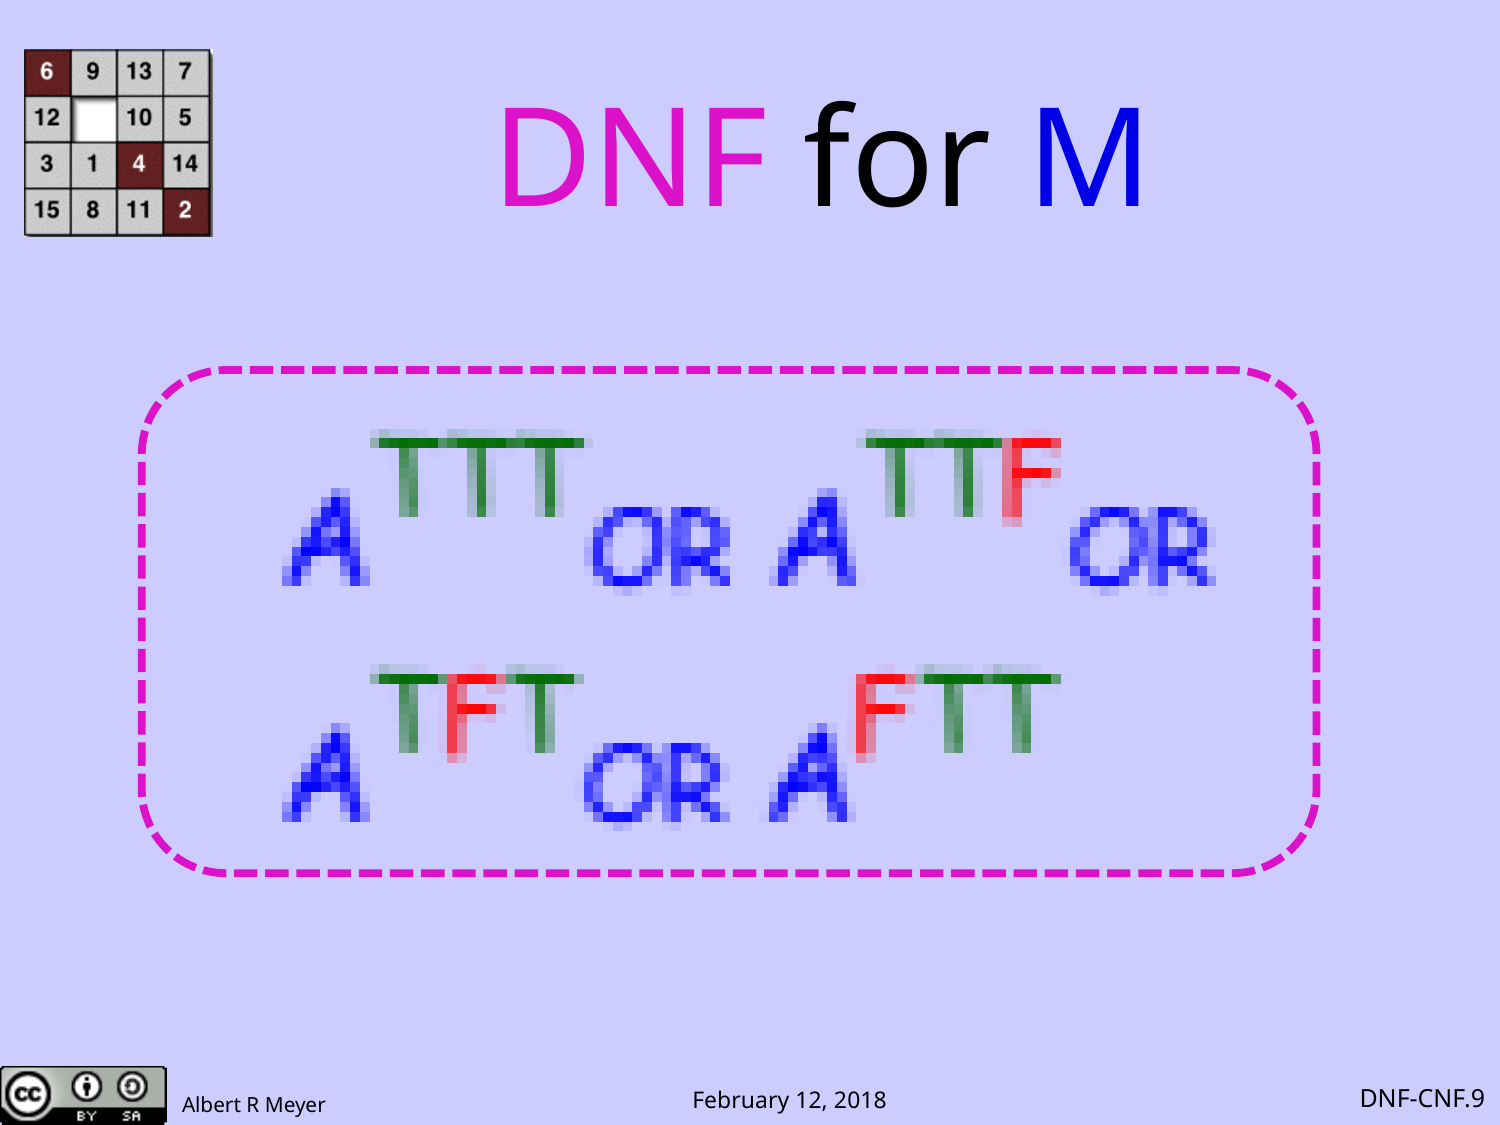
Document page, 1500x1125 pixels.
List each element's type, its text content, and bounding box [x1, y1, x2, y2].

text_box [141, 370, 1317, 874]
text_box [263, 380, 1266, 863]
title DNF for M [476, 50, 1335, 253]
picture [0, 1066, 167, 1125]
slide_number DNF-CNF.9 [1332, 1074, 1500, 1121]
picture [24, 49, 213, 237]
